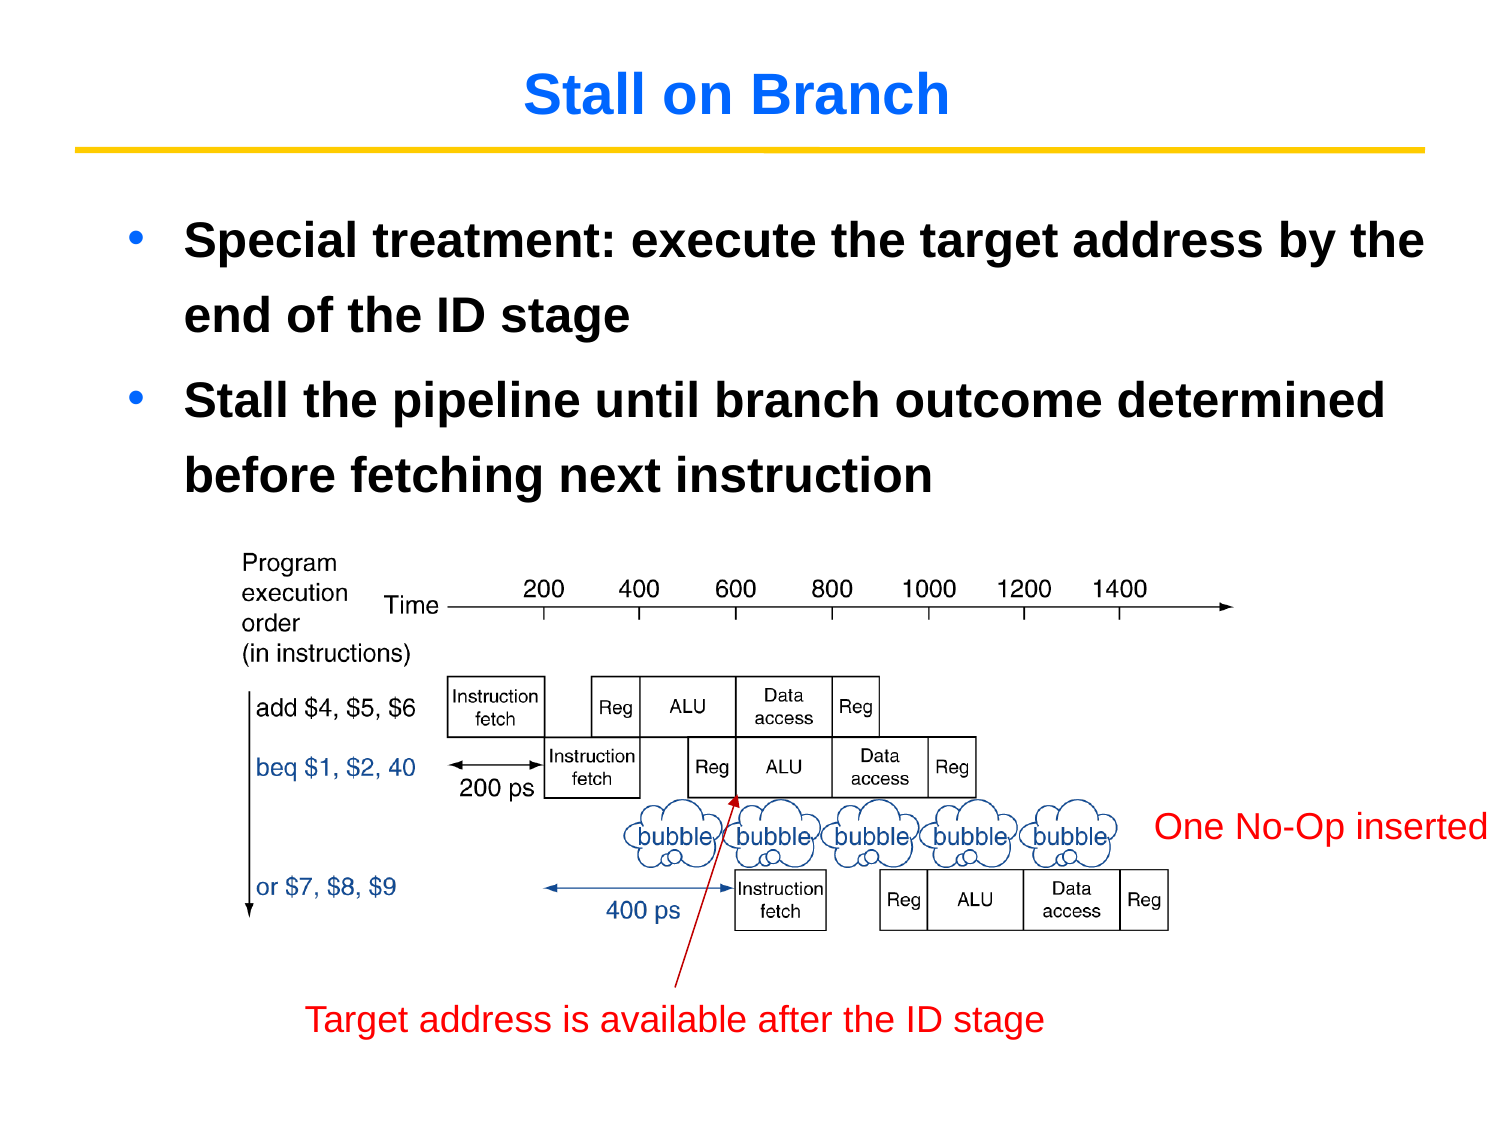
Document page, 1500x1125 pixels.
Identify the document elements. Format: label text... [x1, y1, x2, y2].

text_box Target address is available after the ID stage [289, 987, 1061, 1048]
list Special treatment: execute the target address by the end of the ID stage Stall the pipeline until branch outcome determined before fetching next instruction [112, 184, 1469, 399]
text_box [674, 794, 738, 988]
picture [241, 549, 1234, 931]
title Stall on Branch [24, 45, 1450, 138]
text_box One No-Op inserted [1238, 794, 1500, 854]
